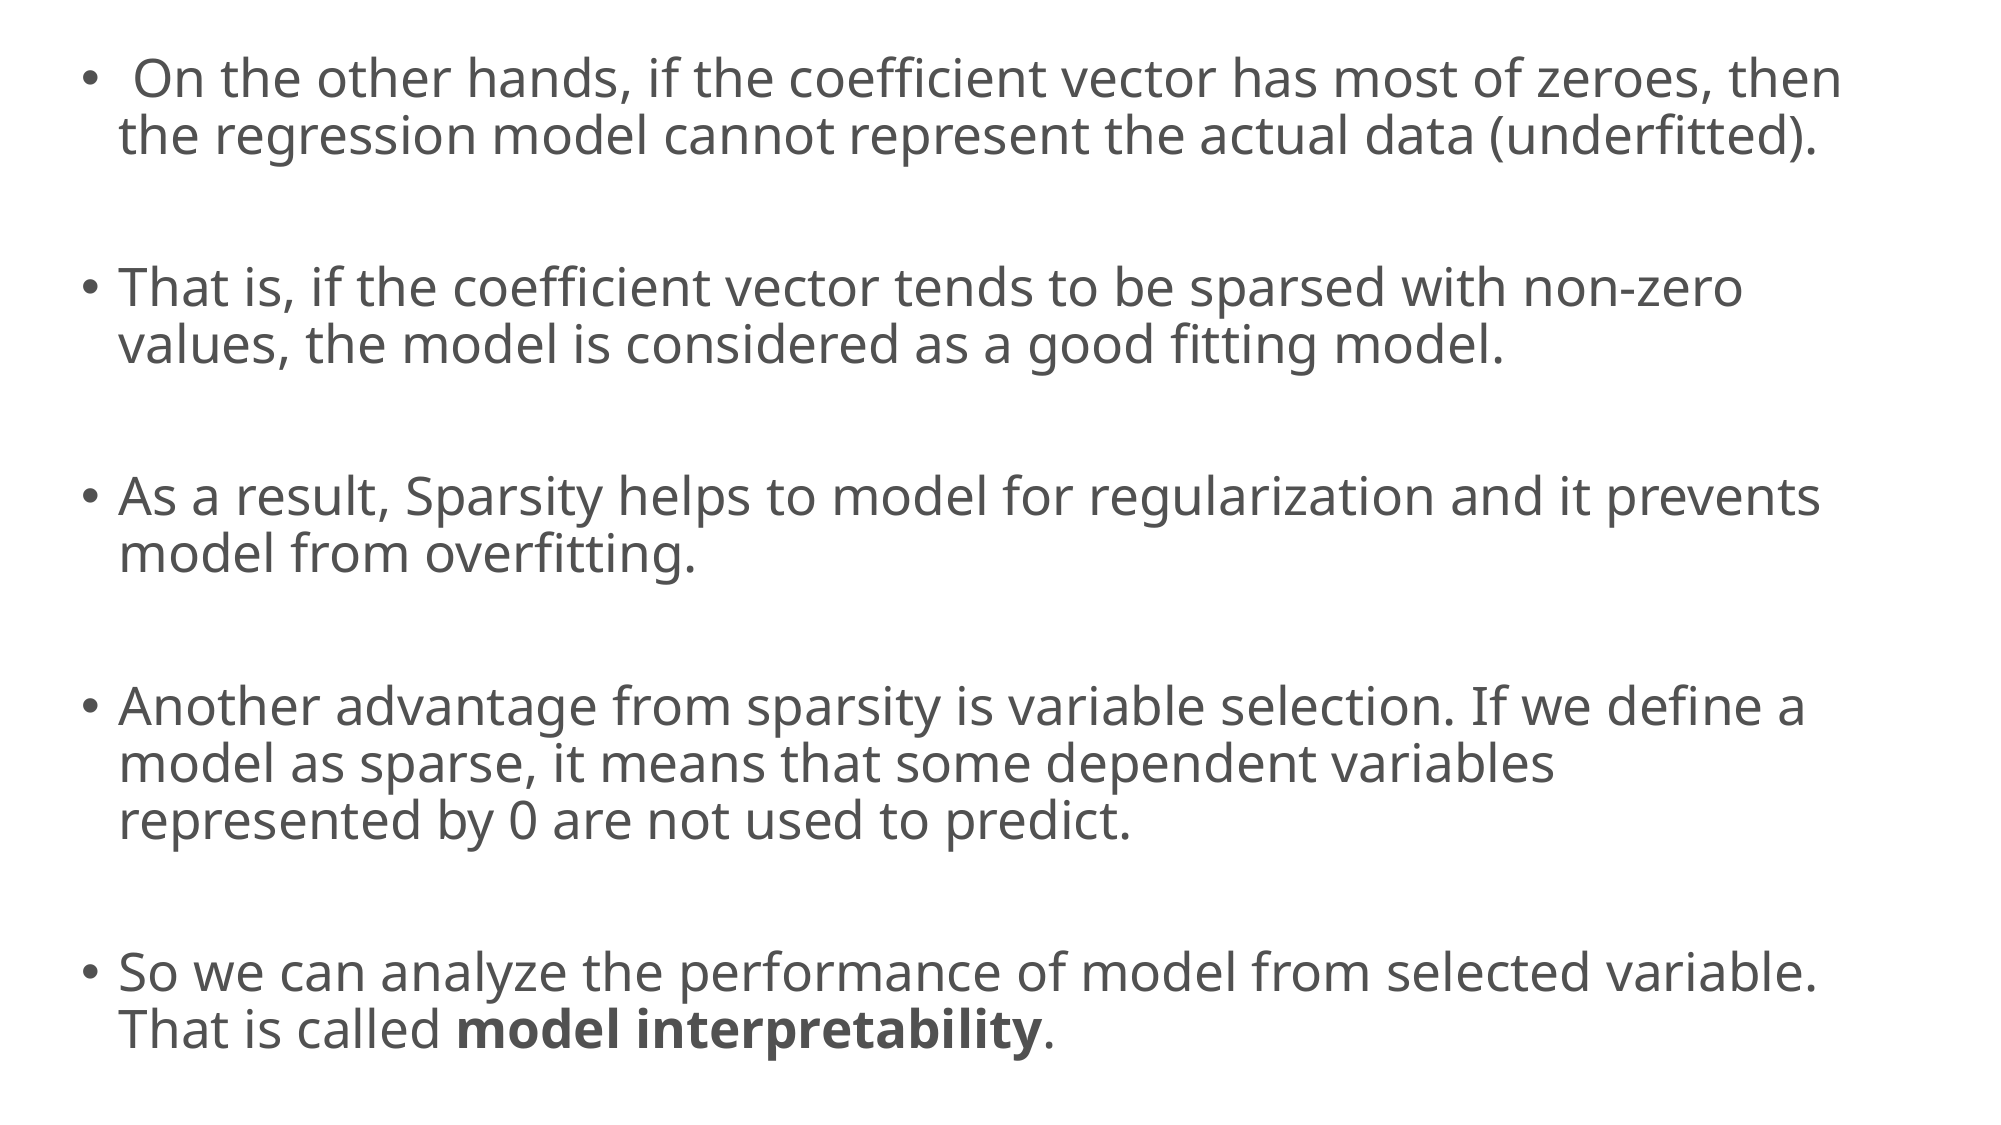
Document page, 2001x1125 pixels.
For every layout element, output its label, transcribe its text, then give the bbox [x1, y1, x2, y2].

list On the other hands, if the coefficient vector has most of zeroes, then the regression model cannot represent the actual data (underfitted). That is, if the coefficient vector tends to be sparsed with non-zero values, the model is considered as a good fitting model. As a result, Sparsity helps to model for regularization and it prevents model from overfitting. Another advantage from sparsity is variable selection. If we define a model as sparse, it means that some dependent variables represented by 0 are not used to predict. So we can analyze the performance of model from selected variable. That is called model interpretability. [66, 43, 1863, 1085]
